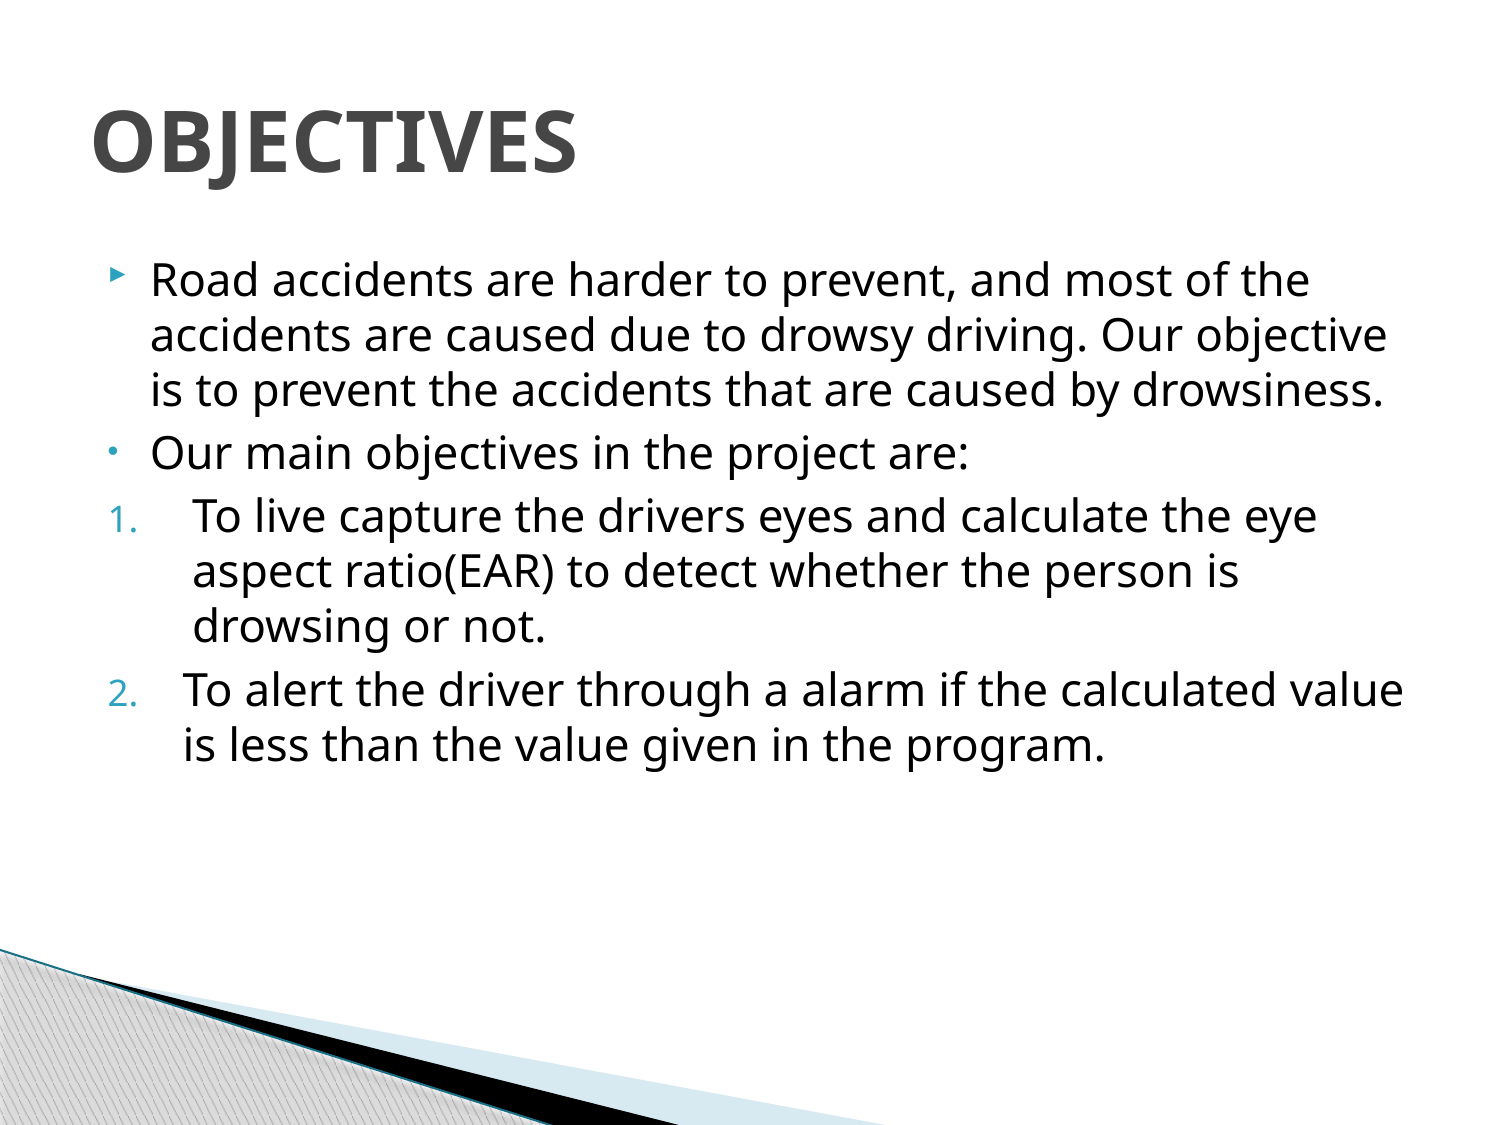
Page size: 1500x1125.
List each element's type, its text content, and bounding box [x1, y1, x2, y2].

list Road accidents are harder to prevent, and most of the accidents are caused due to drowsy driving. Our objective is to prevent the accidents that are caused by drowsiness. Our main objectives in the project are: To live capture the drivers eyes and calculate the eye aspect ratio(EAR) to detect whether the person is drowsing or not. To alert the driver through a alarm if the calculated value is less than the value given in the program. [75, 243, 1425, 986]
title OBJECTIVES [75, 45, 1425, 233]
